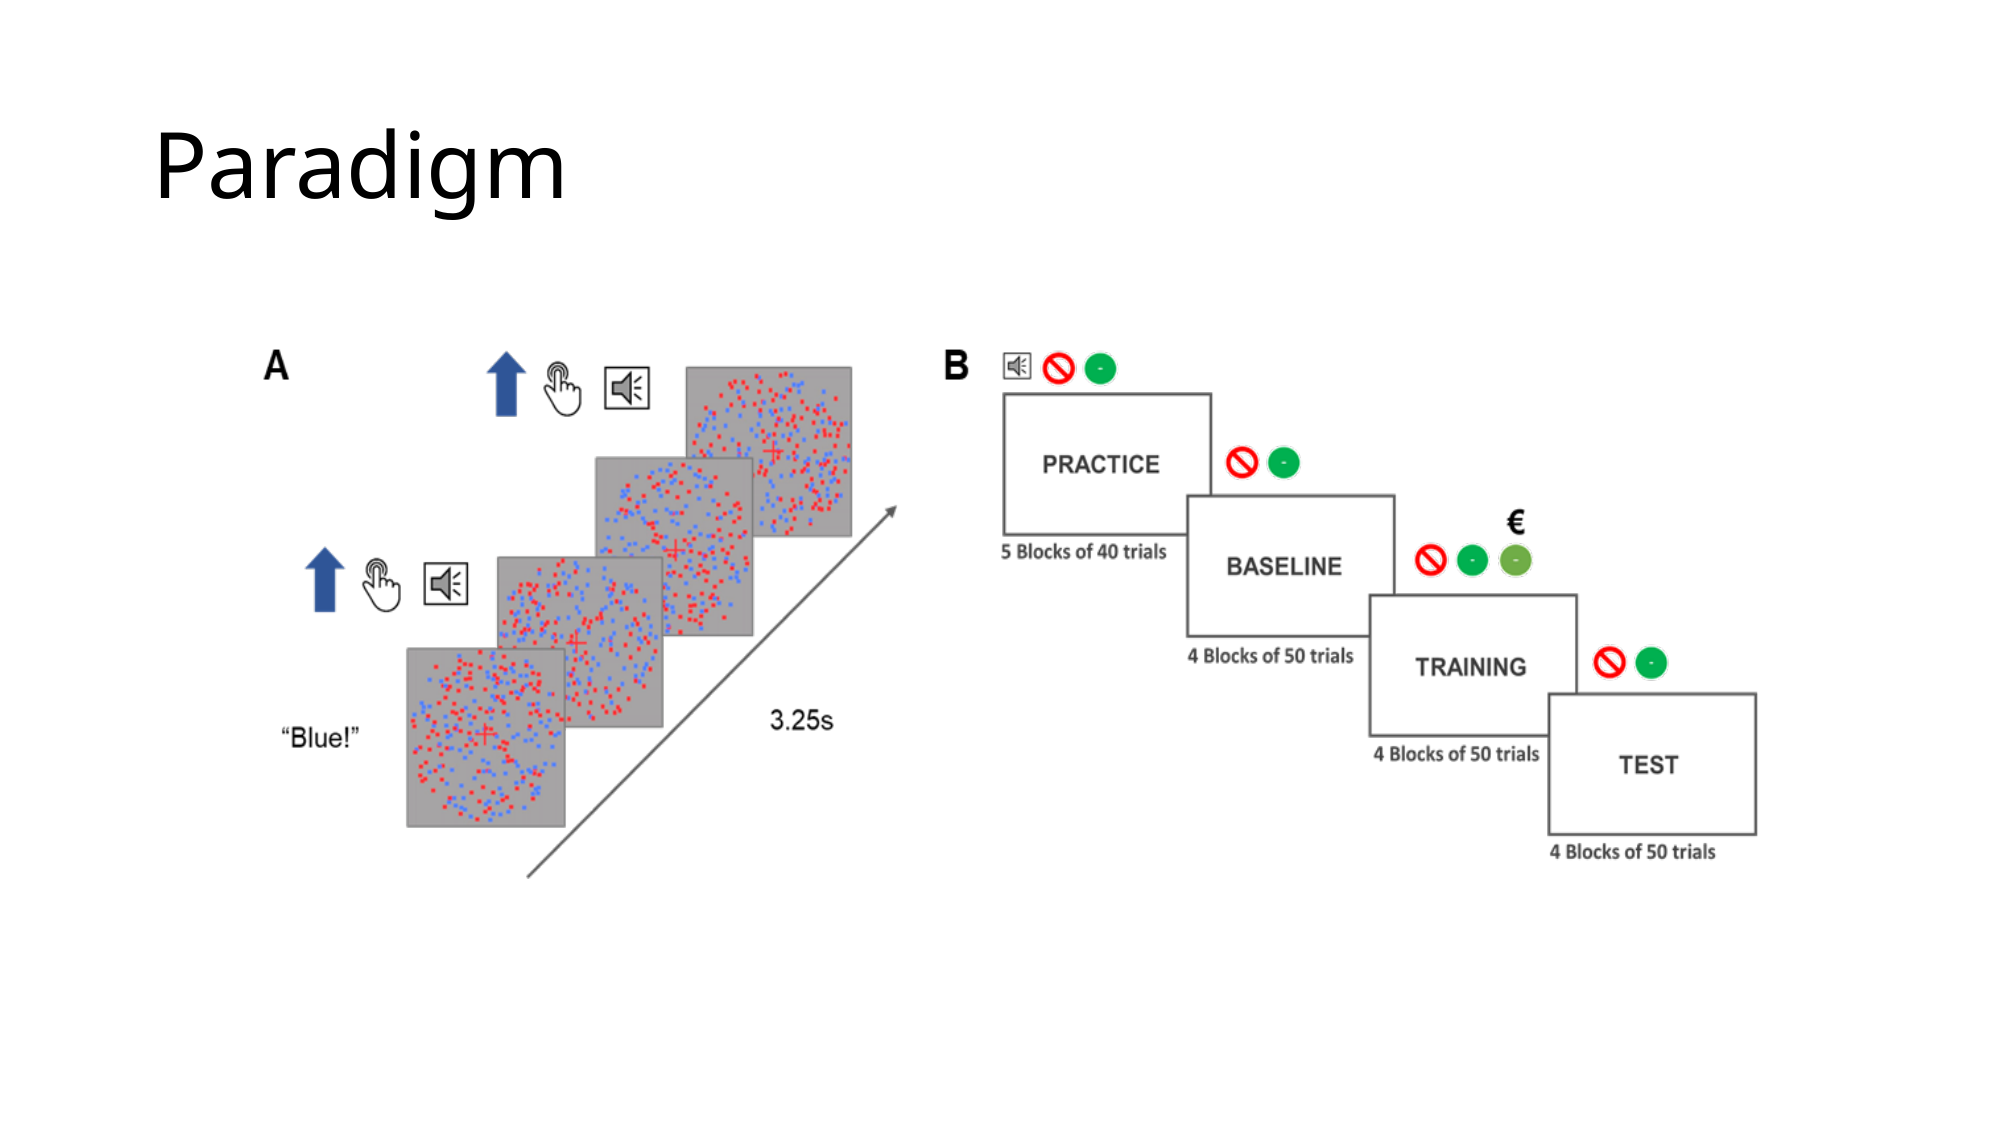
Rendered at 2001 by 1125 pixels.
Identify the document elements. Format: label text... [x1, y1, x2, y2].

picture [240, 327, 1760, 879]
title Paradigm [137, 59, 1863, 278]
